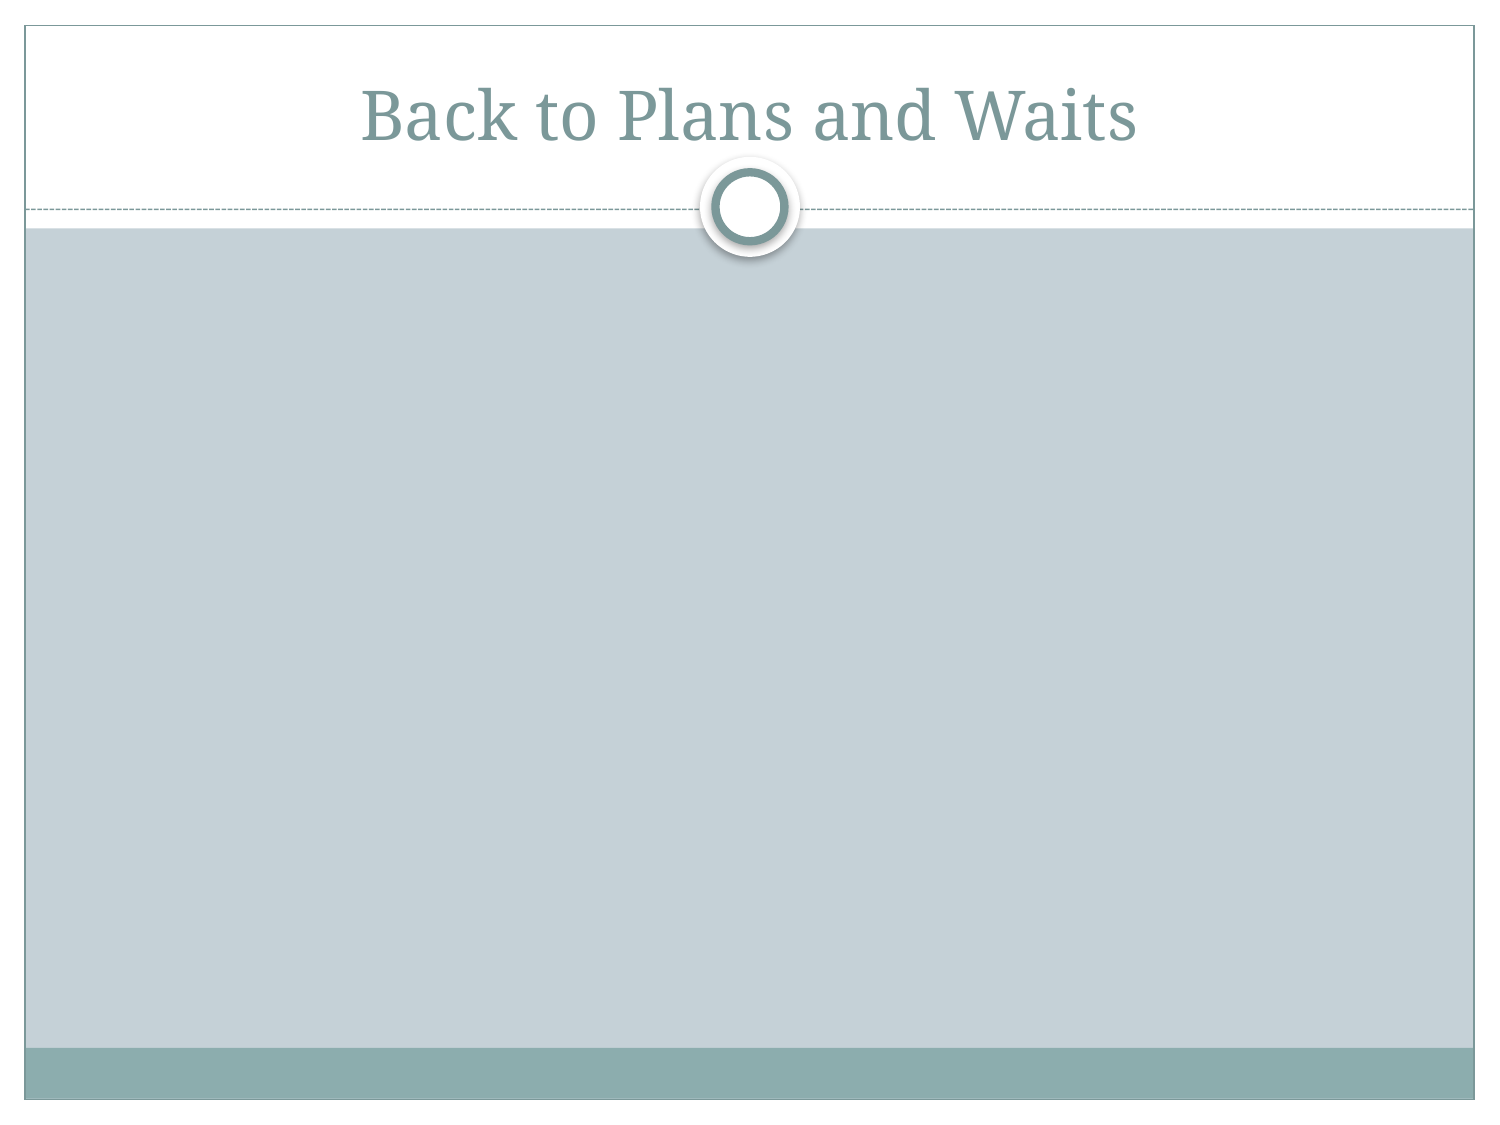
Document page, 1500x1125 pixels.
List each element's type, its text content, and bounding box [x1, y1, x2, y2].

title Back to Plans and Waits [49, 37, 1450, 162]
